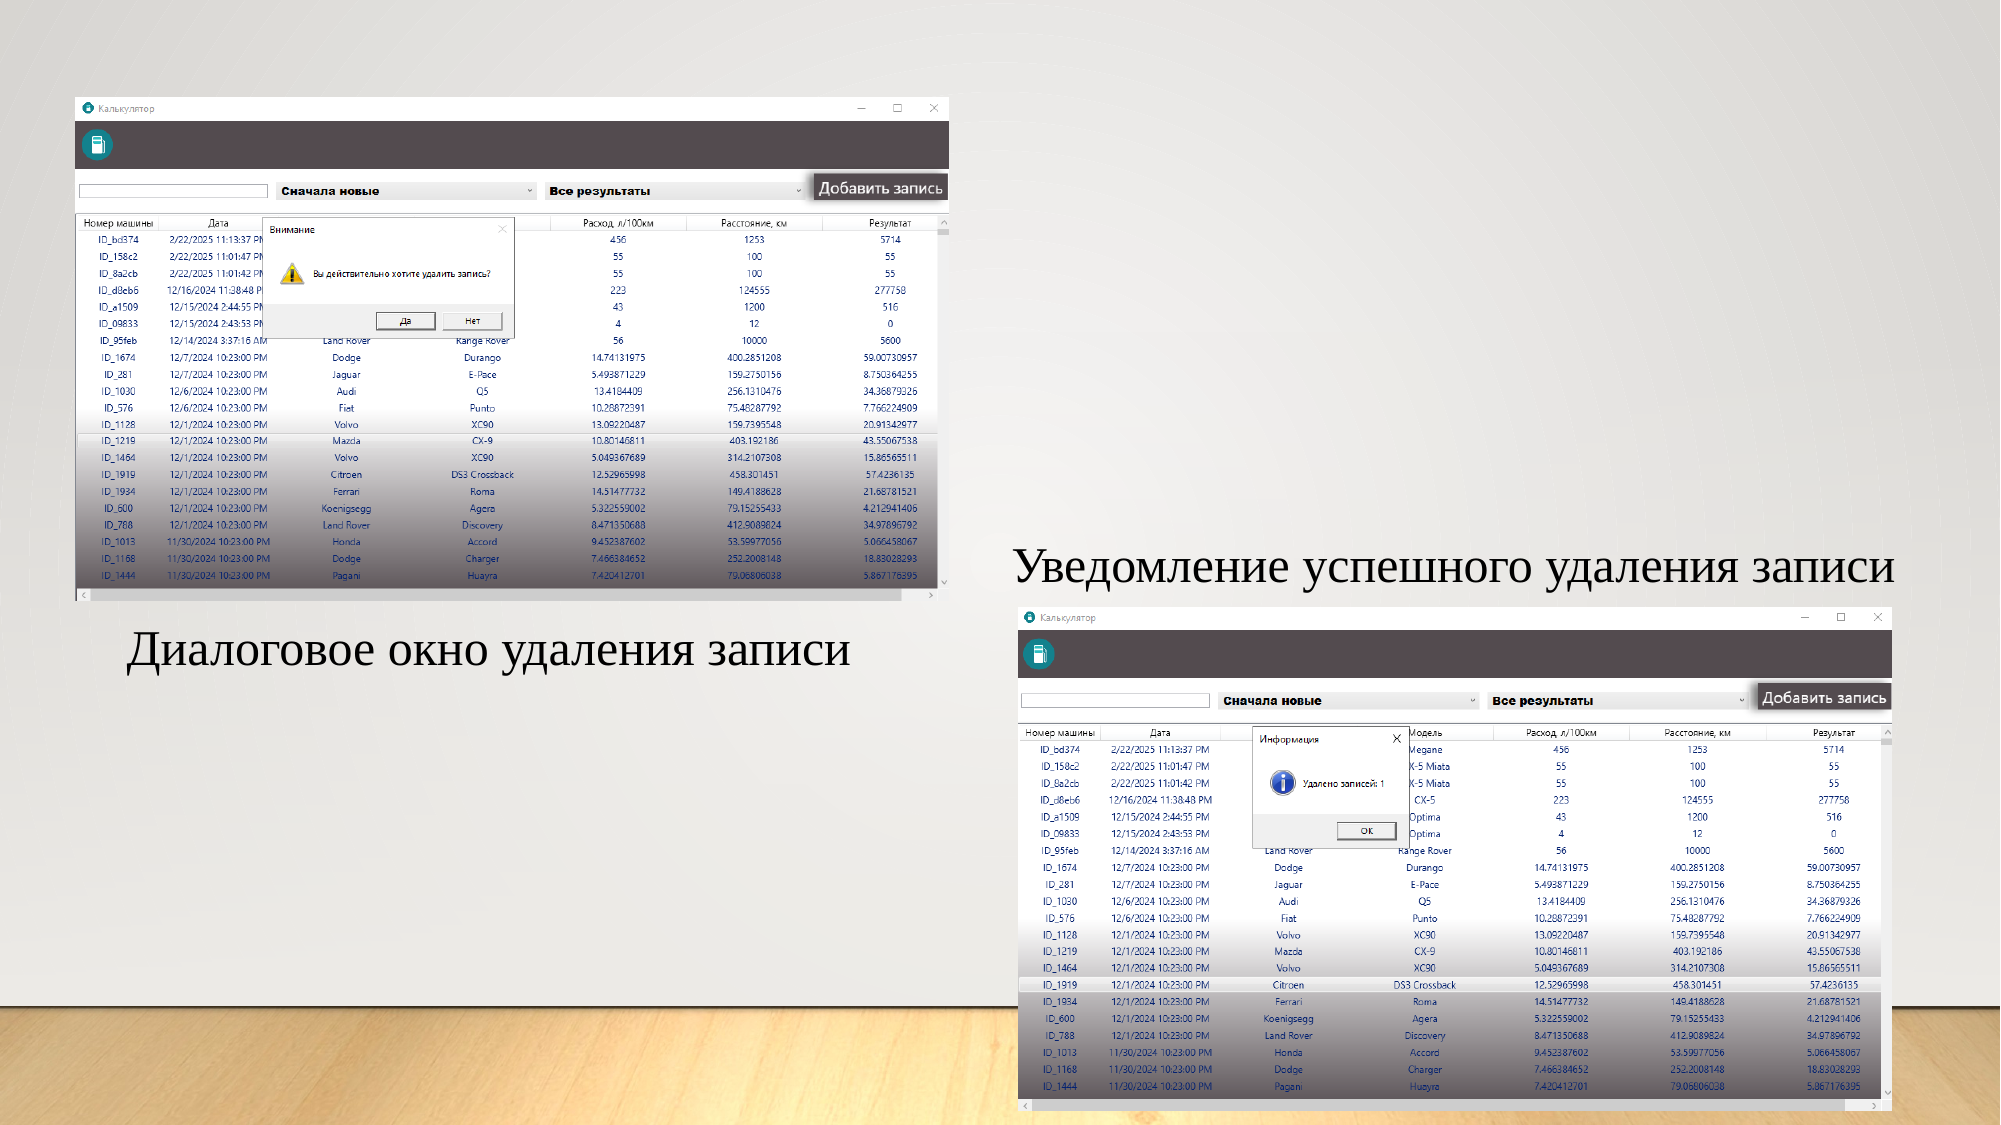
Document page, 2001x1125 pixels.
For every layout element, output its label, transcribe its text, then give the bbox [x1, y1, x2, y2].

text_box Уведомление успешного удаления записи [996, 524, 1924, 600]
text_box Диалоговое окно удаления записи [111, 607, 867, 683]
picture [0, 607, 2000, 1125]
picture [75, 97, 950, 601]
